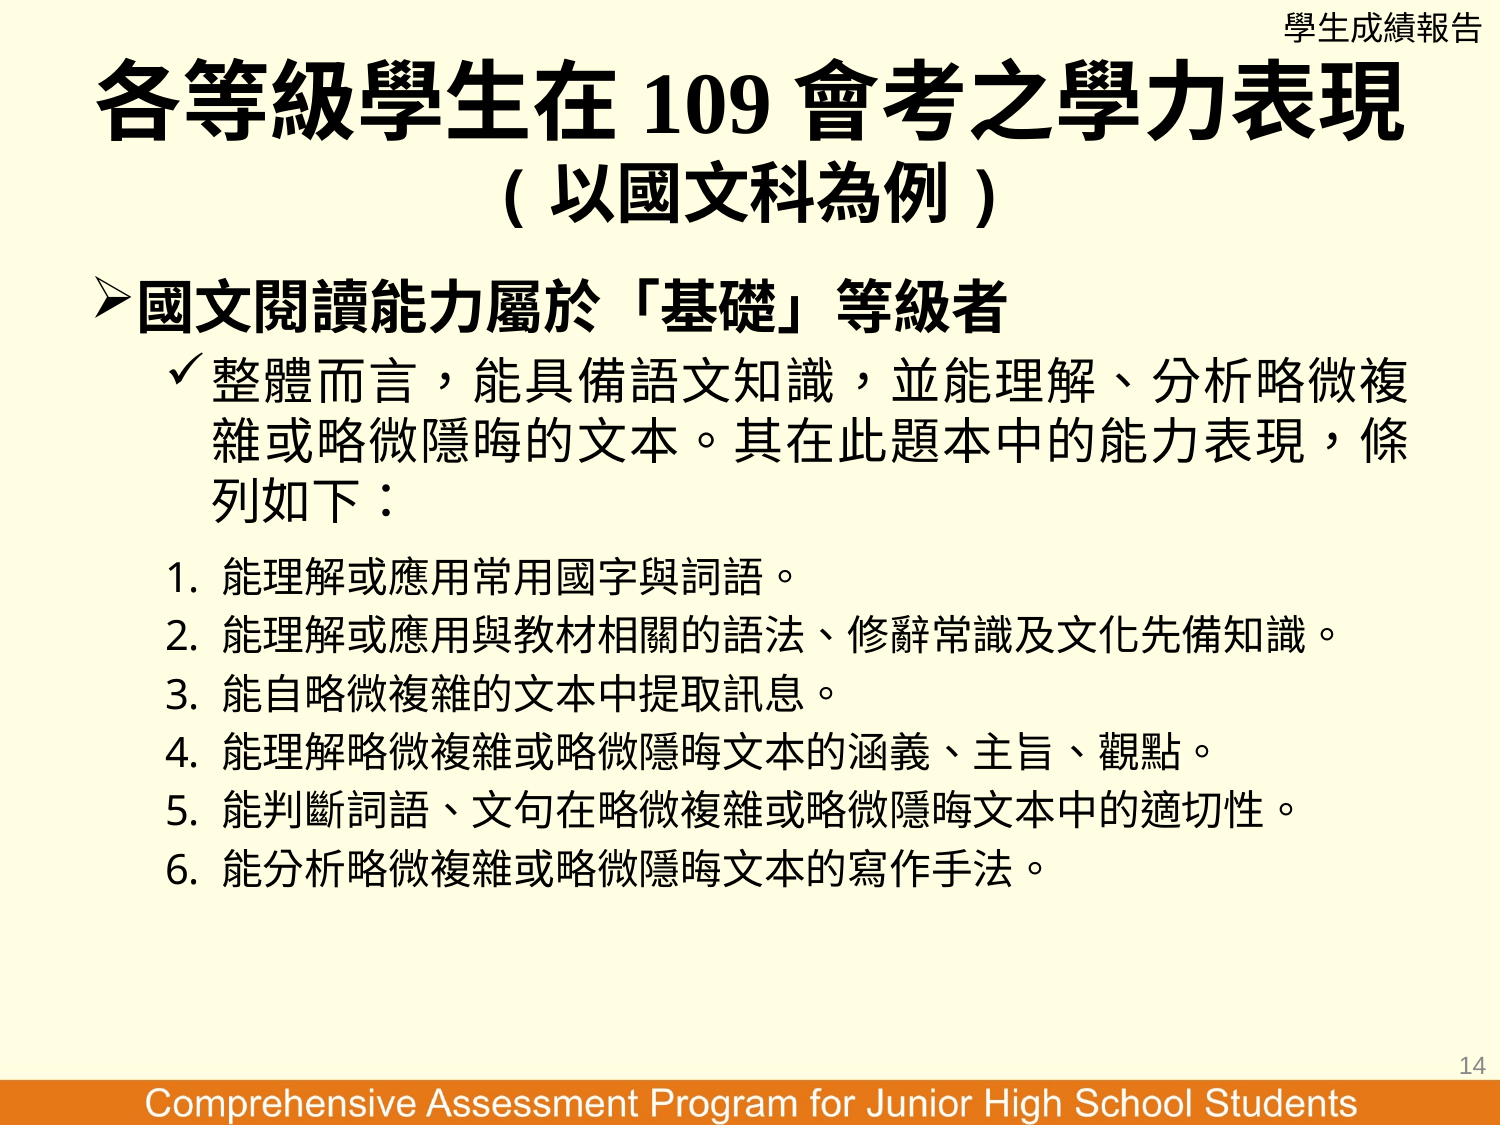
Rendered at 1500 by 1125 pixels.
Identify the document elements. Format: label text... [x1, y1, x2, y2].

text_box 學生成績報告 [1269, 0, 1499, 55]
title 各等級學生在109會考之學力表現 (以國文科為例) [74, 44, 1426, 233]
list 國文閱讀能力屬於「基礎」等級者 整體而言，能具備語文知識，並能理解、分析略微複雜或略微隱晦的文本。其在此題本中的能力表現，條列如下： 能理解或應用常用國字與詞語。 能理解或應用與教材相關的語法、修辭常識及文化先備知識。 能自略微複雜的文本中提取訊息。 能理解略微複雜或略微隱晦文本的涵義、主旨、觀點。 能判斷詞語、文句在略微複雜或略微隱晦文本中的適切性。 能分析略微複雜或略微隱晦文本的寫作手法。 [74, 262, 1426, 1048]
slide_number 14 [1151, 1034, 1500, 1094]
picture [0, 0, 1500, 1125]
